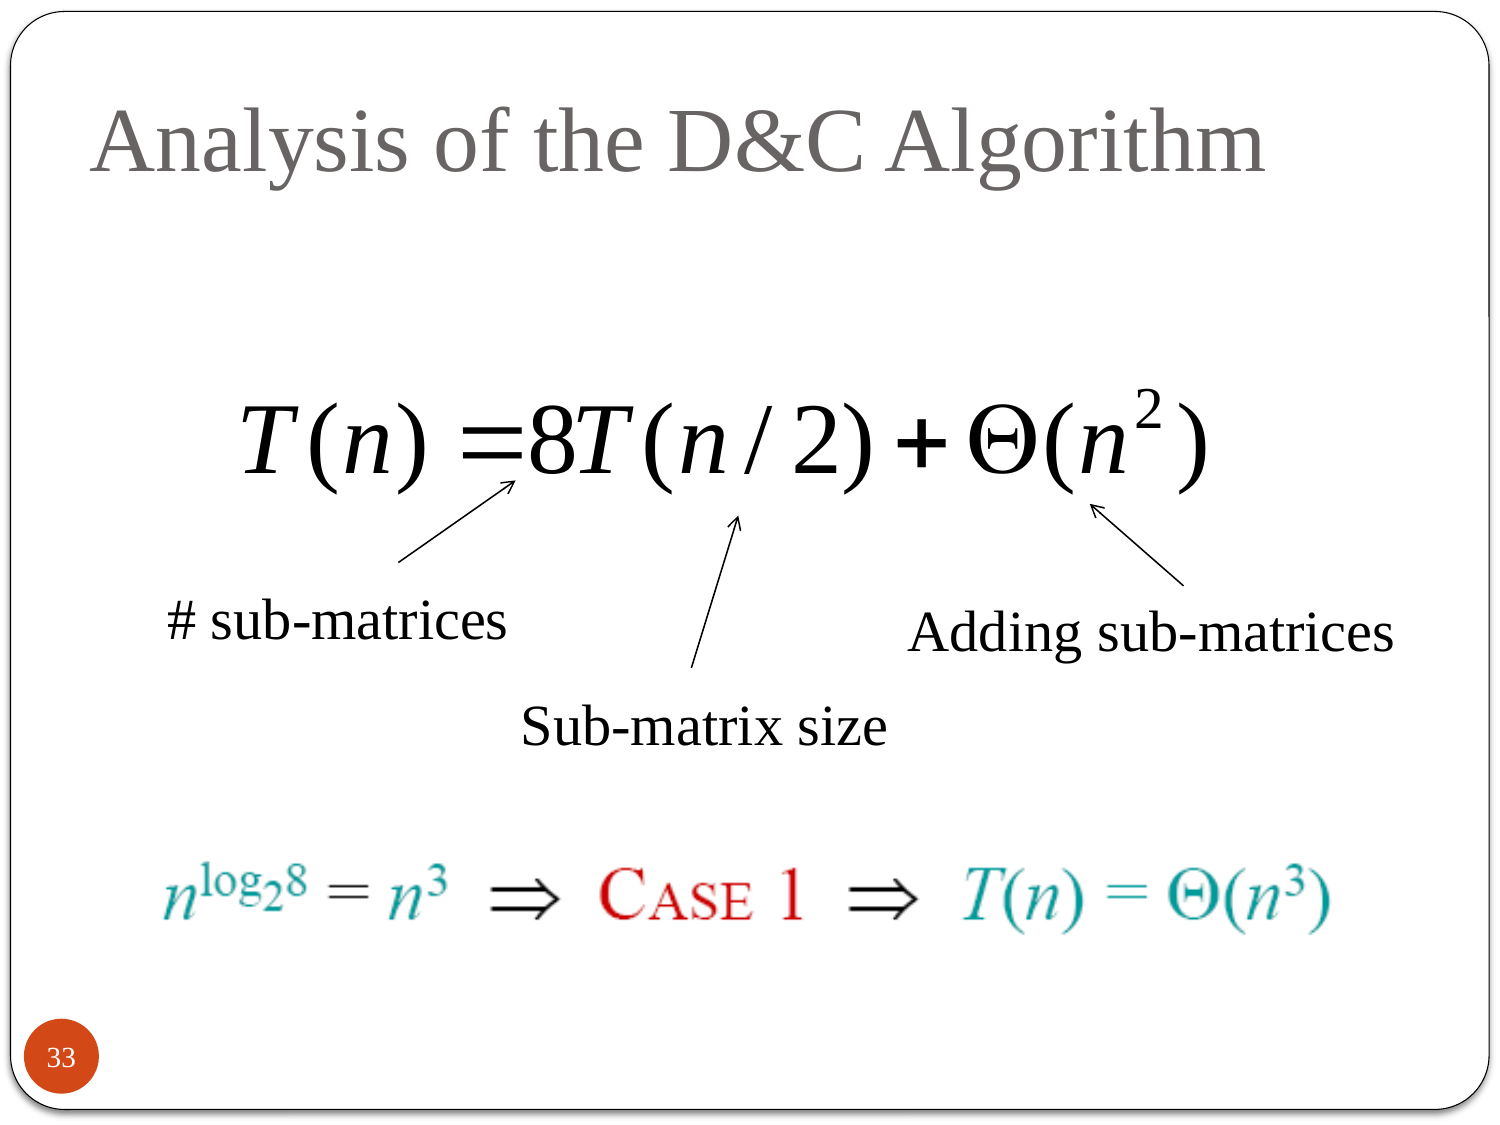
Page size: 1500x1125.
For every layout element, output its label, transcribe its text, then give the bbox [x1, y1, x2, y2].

picture [152, 847, 1337, 962]
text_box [638, 568, 792, 616]
text_box Adding sub-matrices [893, 585, 1411, 671]
title Analysis of the D&C Algorithm [75, 45, 1425, 233]
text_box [398, 480, 516, 563]
text_box Sub-matrix size [505, 679, 904, 765]
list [227, 362, 1228, 517]
slide_number 33 [23, 1018, 99, 1094]
text_box # sub-matrices [152, 574, 575, 659]
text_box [1089, 503, 1184, 587]
